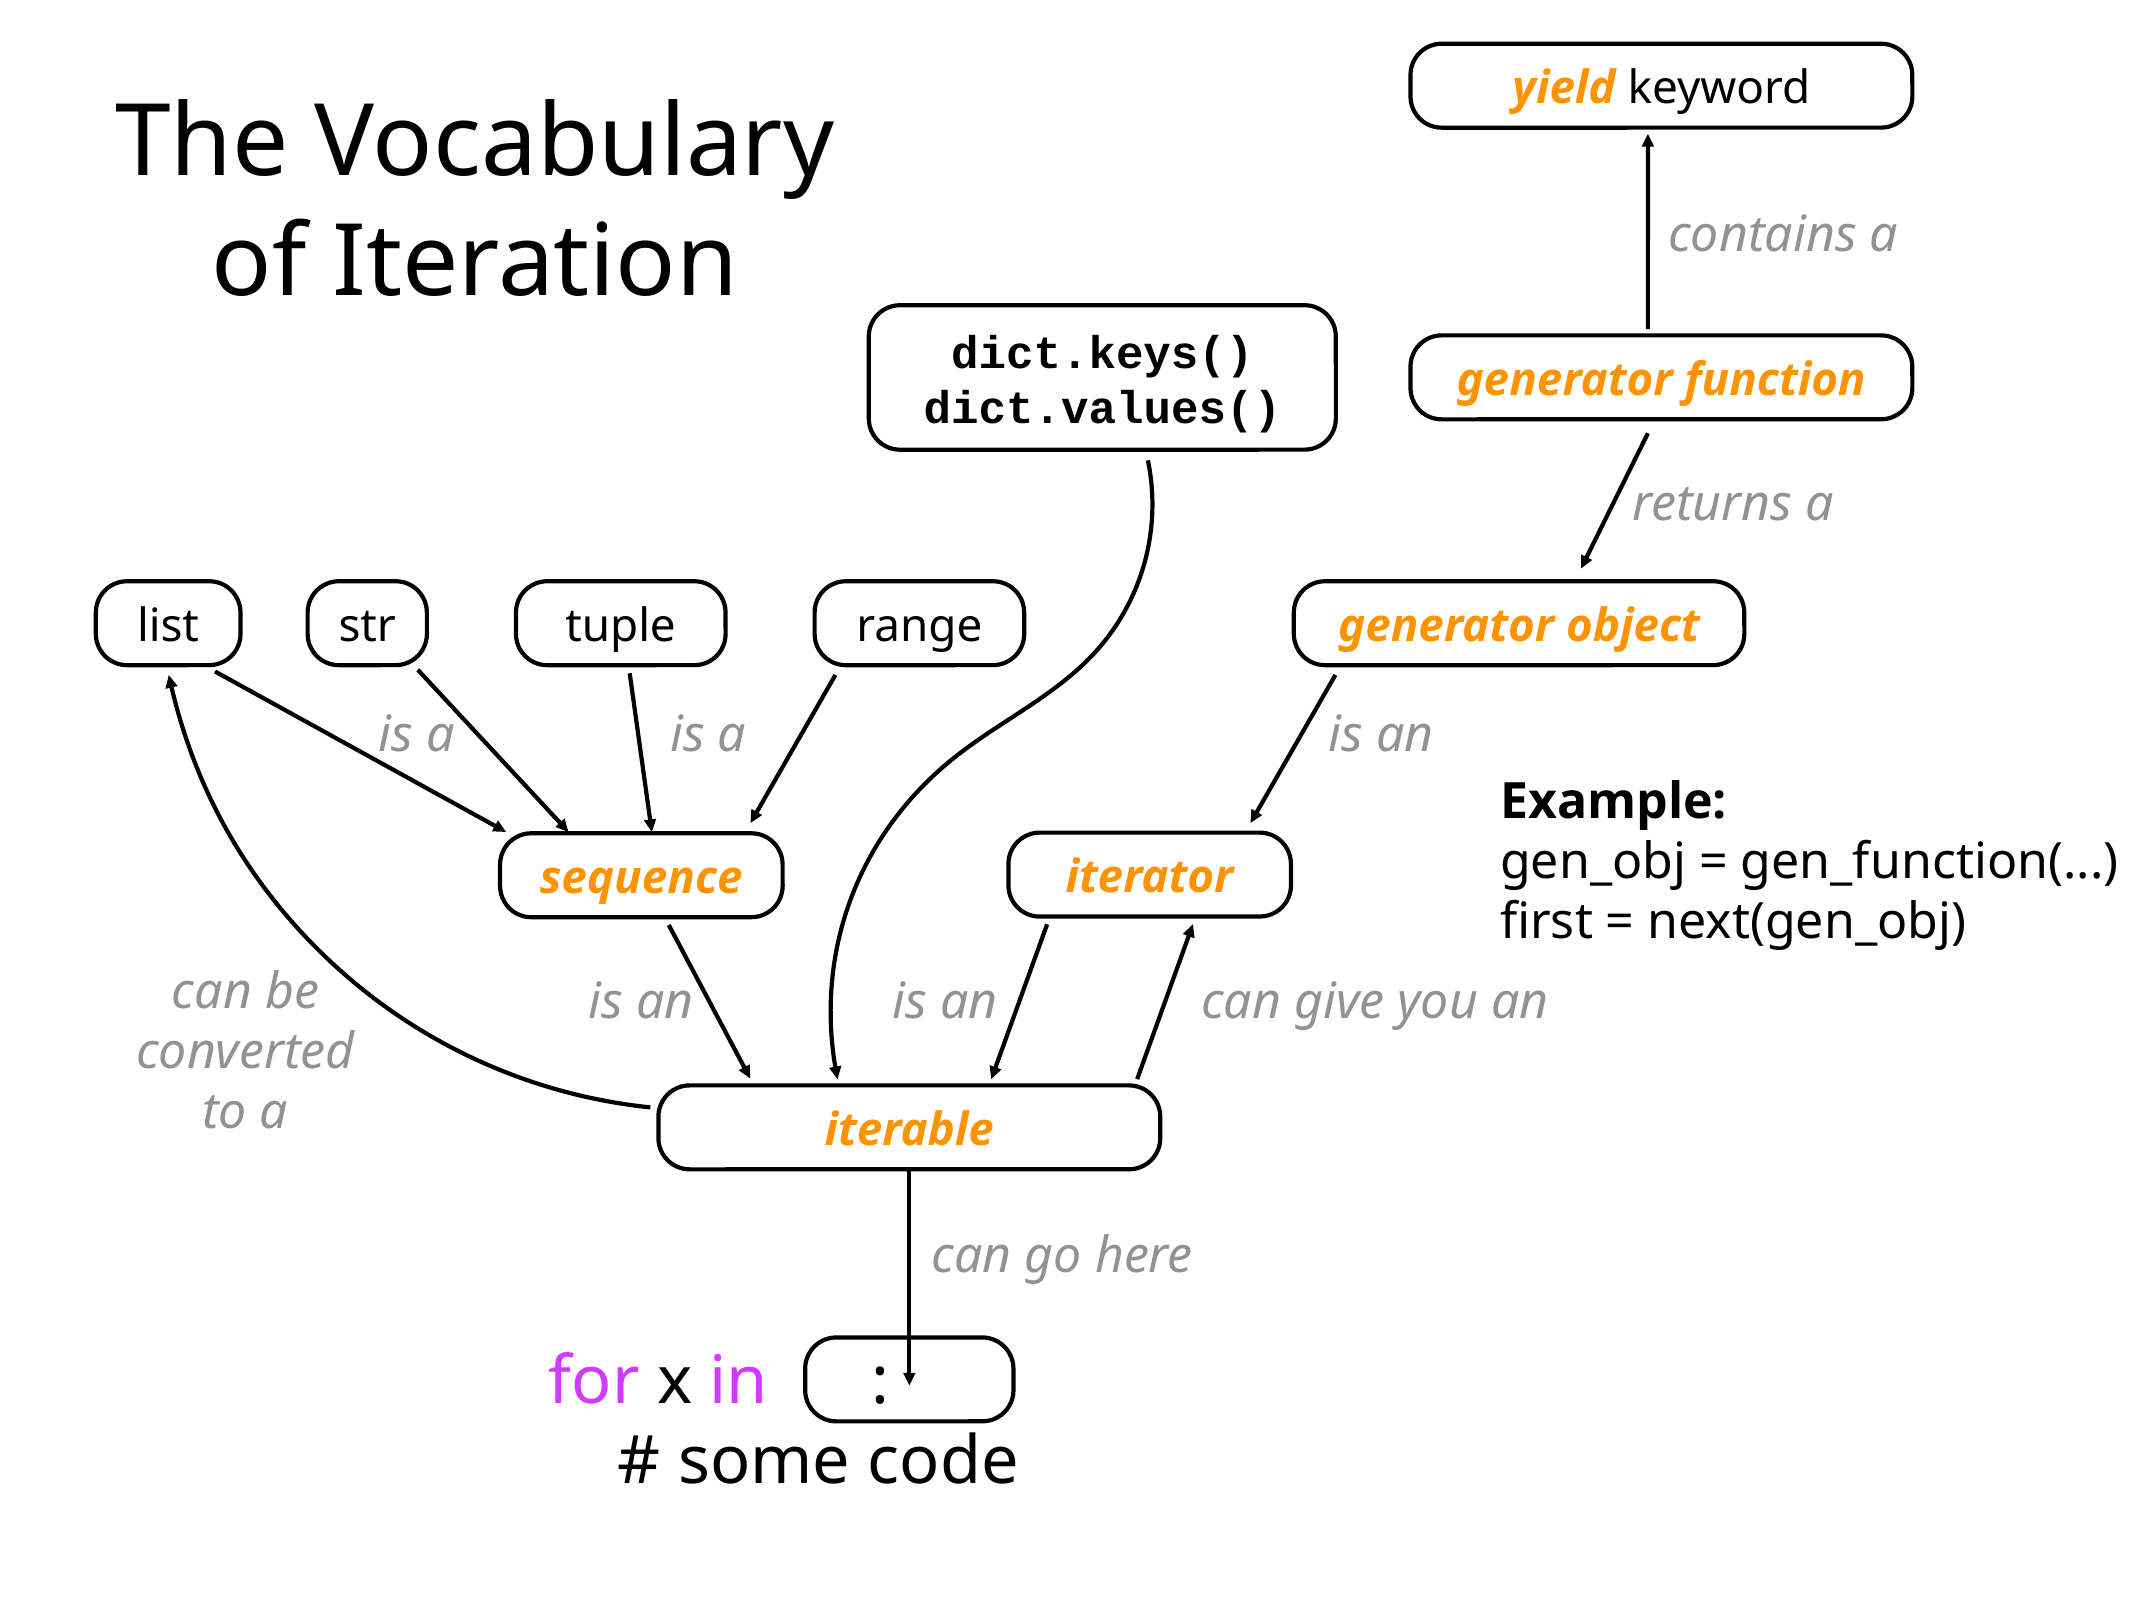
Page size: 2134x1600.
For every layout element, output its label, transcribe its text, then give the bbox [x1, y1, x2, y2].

text_box [750, 674, 836, 823]
text_box Example: gen_obj = gen_function(...) first = next(gen_obj) [1491, 760, 2128, 957]
text_box range [814, 581, 1025, 666]
text_box can give you an [1192, 960, 1557, 1037]
text_box The Vocabulary of Iteration [106, 66, 844, 324]
text_box returns a [1624, 462, 1843, 539]
text_box [903, 1170, 916, 1386]
text_box [463, 718, 569, 832]
text_box [805, 1337, 1014, 1422]
text_box dict.keys() dict.values() [868, 305, 1336, 450]
text_box sequence [500, 833, 783, 918]
text_box is an [1320, 693, 1442, 770]
text_box can go here [923, 1214, 1202, 1291]
text_box [829, 460, 1153, 1080]
text_box is an [580, 960, 703, 1037]
text_box tuple [515, 581, 726, 666]
text_box is a [662, 693, 755, 770]
text_box [1581, 433, 1648, 569]
text_box iterator [1008, 832, 1292, 917]
text_box generator function [1410, 335, 1913, 420]
text_box is a [370, 693, 463, 770]
text_box yield keyword [1410, 43, 1913, 128]
text_box [989, 1037, 1007, 1080]
text_box [1250, 701, 1320, 823]
text_box [165, 675, 651, 1108]
text_box is an [884, 960, 1007, 1037]
text_box [703, 989, 751, 1079]
text_box str [307, 581, 427, 666]
text_box for x in : # some code [540, 1328, 1028, 1505]
text_box iterable [658, 1085, 1161, 1170]
text_box [1137, 924, 1195, 1080]
text_box [1641, 133, 1655, 330]
text_box generator object [1293, 581, 1745, 666]
text_box can be converted to a [127, 950, 364, 1147]
text_box [629, 673, 657, 832]
text_box [393, 770, 506, 832]
text_box contains a [1660, 193, 1907, 270]
text_box list [95, 581, 241, 666]
